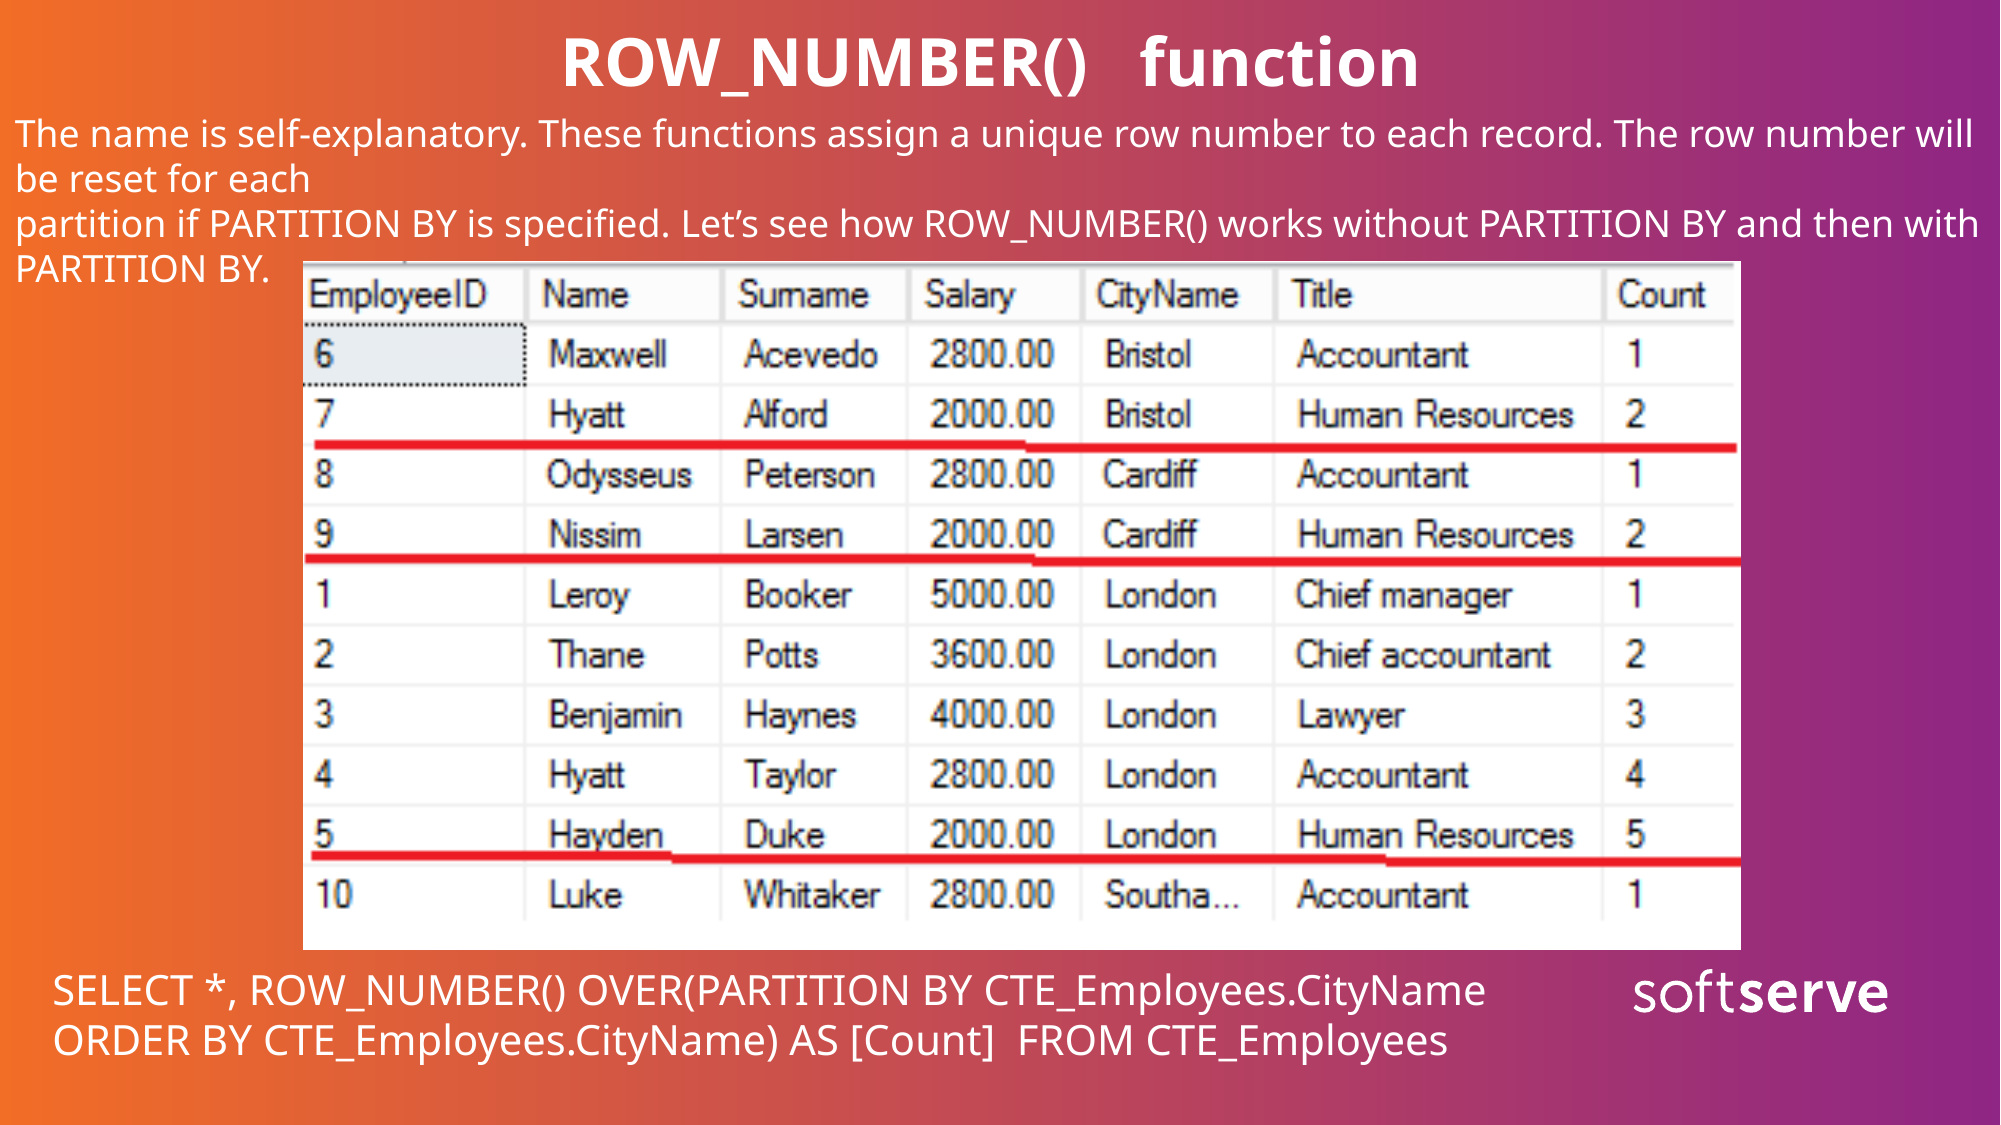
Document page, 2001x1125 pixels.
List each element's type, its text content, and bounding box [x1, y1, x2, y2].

picture [303, 261, 1741, 950]
text_box The name is self-explanatory. These functions assign a unique row number to each record. The row number will be reset for each partition if PARTITION BY is specified. Let’s see how ROW_NUMBER() works without PARTITION BY and then with PARTITION BY. [0, 103, 2000, 343]
text_box SELECT *, ROW_NUMBER() OVER(PARTITION BY CTE_Employees.CityName ORDER BY CTE_Employees.CityName) AS [Count] FROM CTE_Employees [37, 956, 1613, 1071]
title ROW_NUMBER() function [28, 21, 1969, 103]
